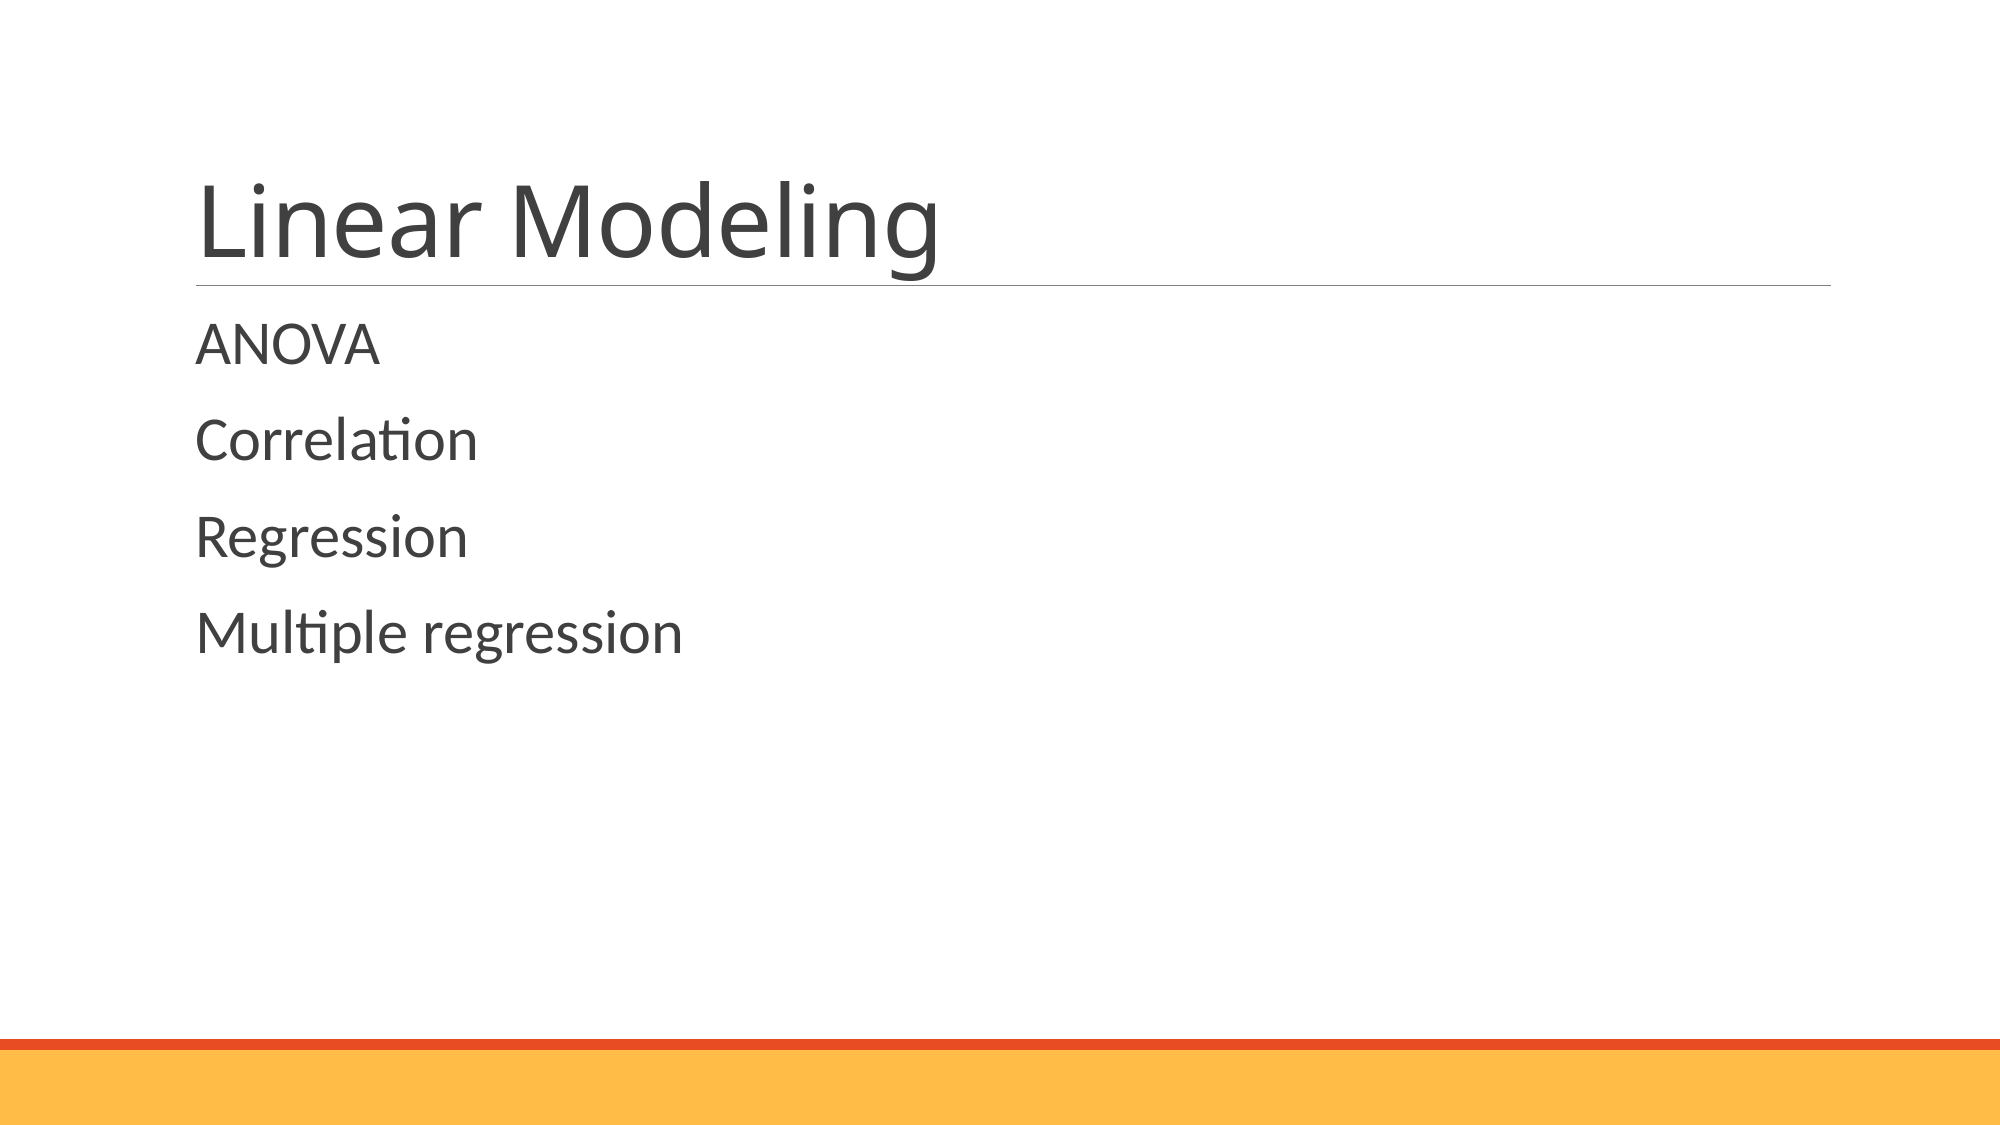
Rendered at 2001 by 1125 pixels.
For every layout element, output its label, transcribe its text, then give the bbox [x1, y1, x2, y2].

list ANOVA Correlation Regression Multiple regression [180, 302, 1830, 963]
title Linear Modeling [180, 47, 1830, 285]
